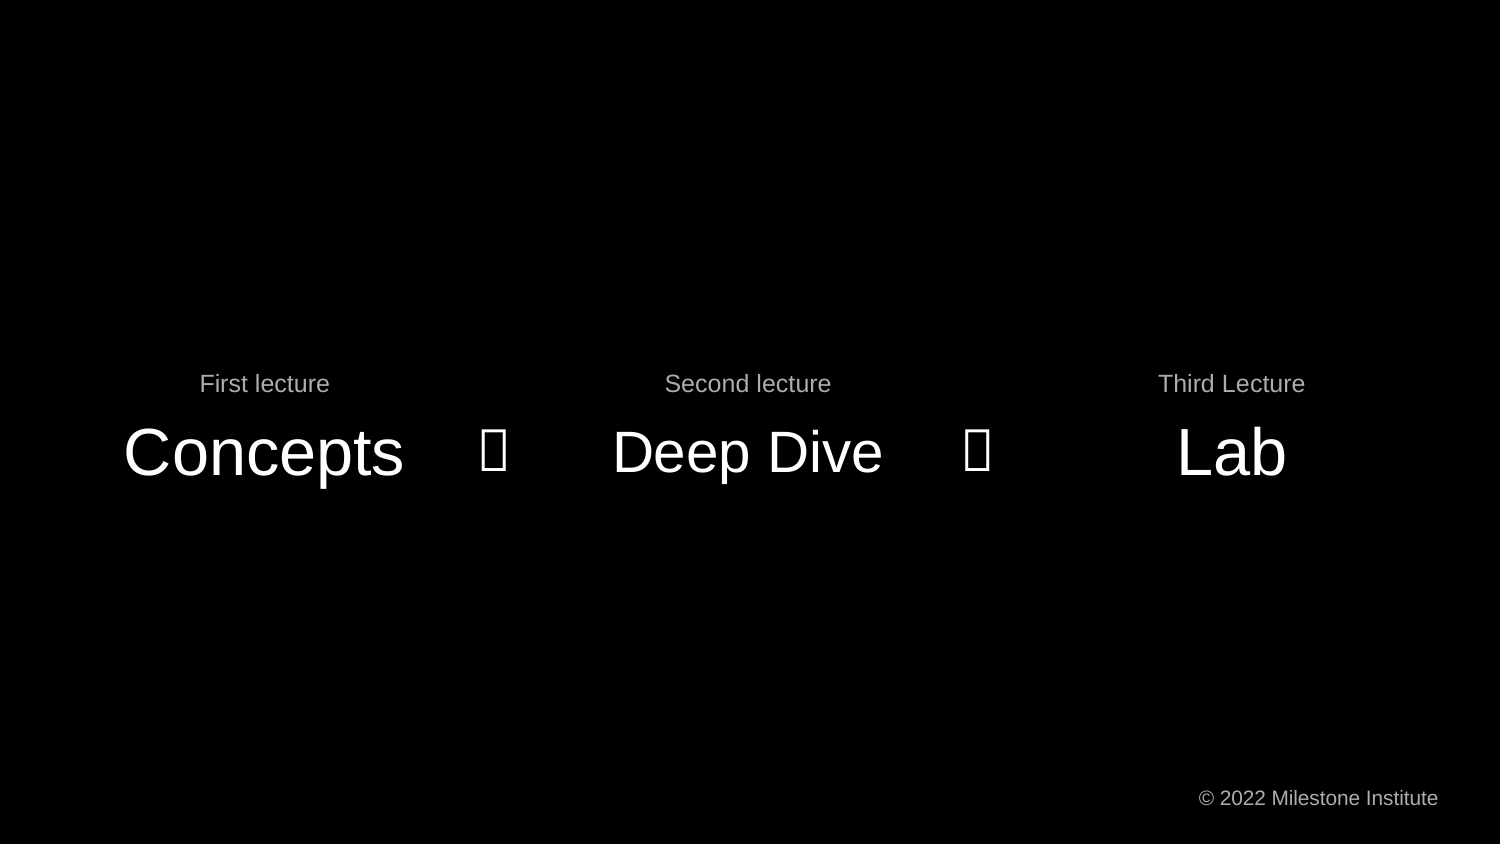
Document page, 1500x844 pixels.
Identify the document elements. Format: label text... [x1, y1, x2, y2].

text_box First lecture [133, 360, 397, 406]
text_box Lab [1073, 379, 1391, 518]
text_box Second lecture [617, 360, 880, 406]
text_box  [461, 406, 589, 491]
text_box Third Lecture [1100, 360, 1364, 406]
title Concepts [106, 379, 424, 518]
text_box  [945, 406, 1073, 491]
text_box Deep Dive [589, 379, 908, 518]
